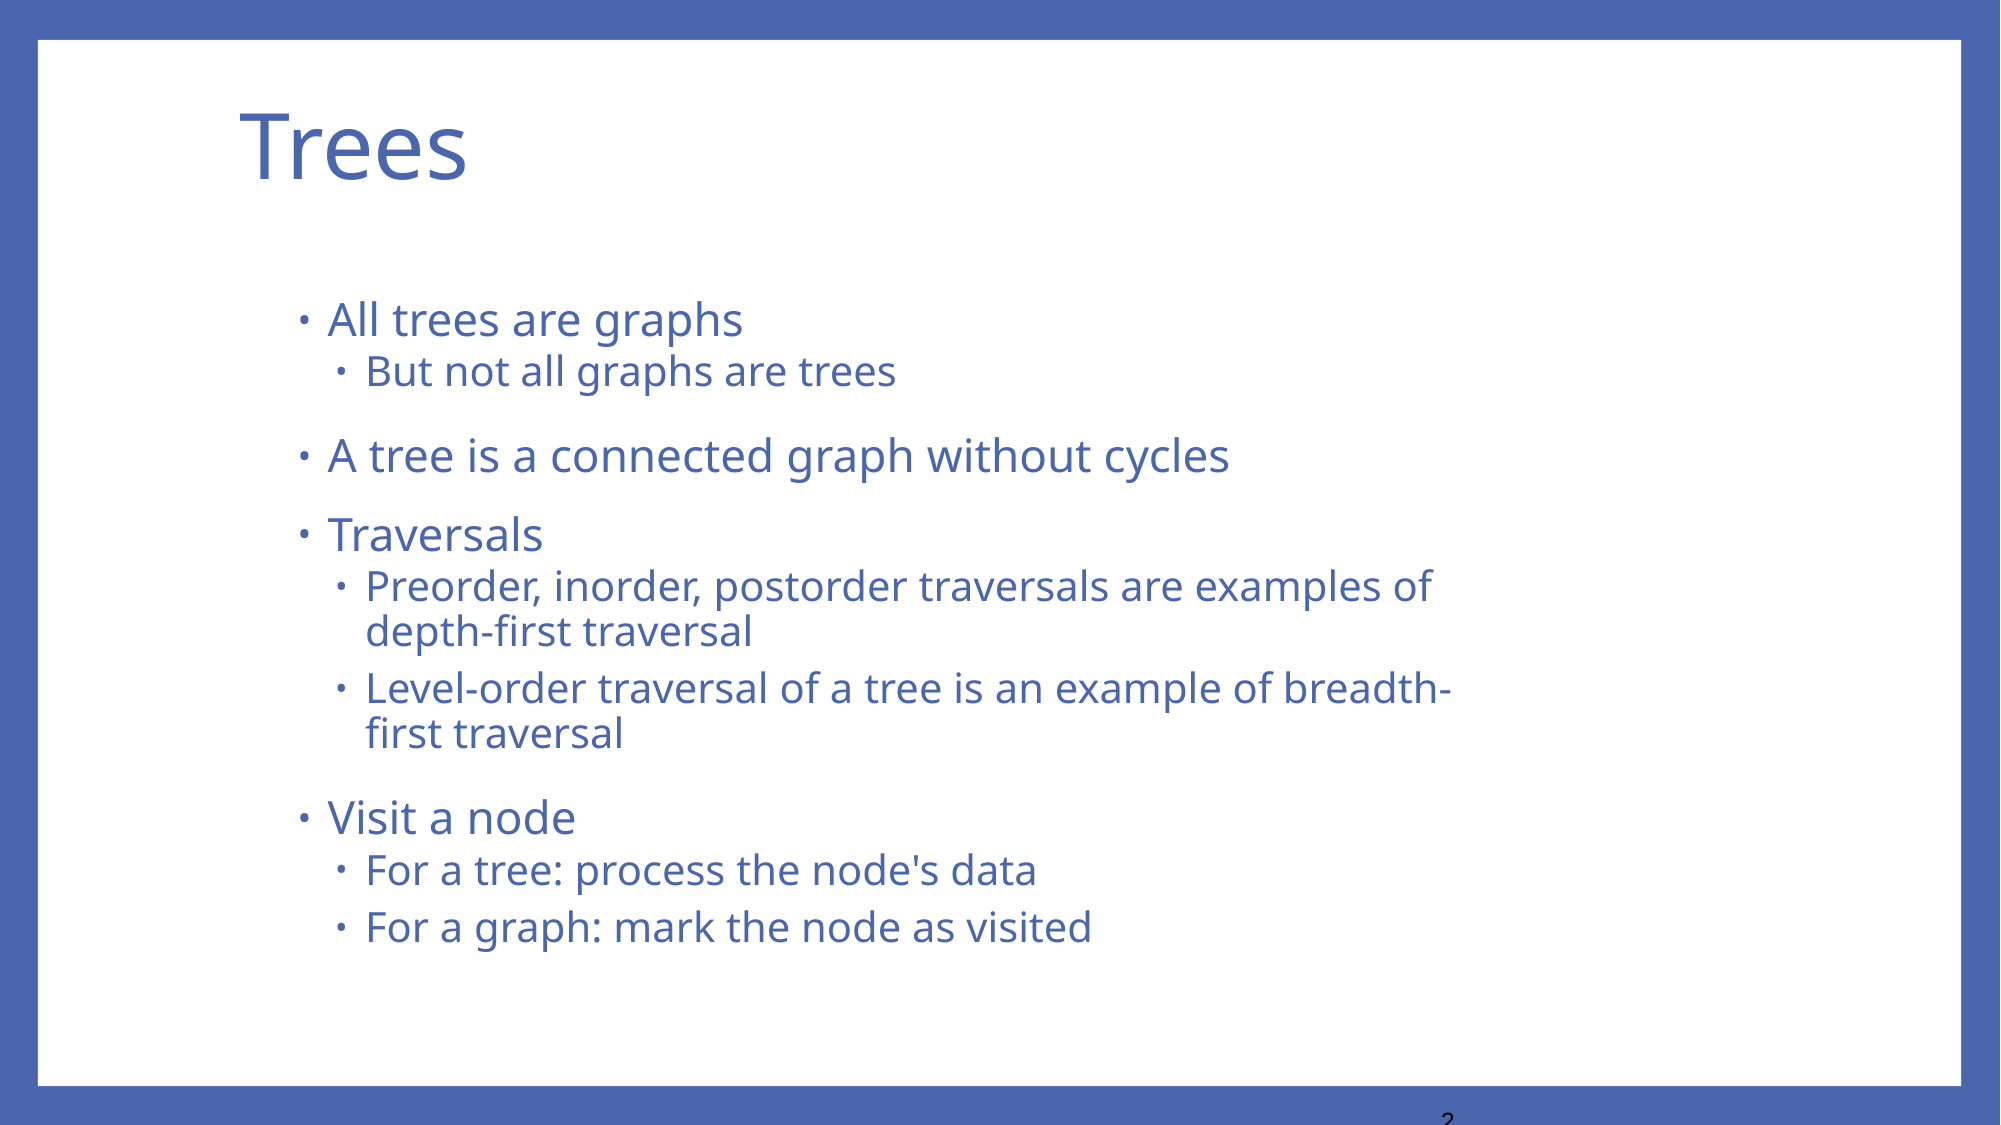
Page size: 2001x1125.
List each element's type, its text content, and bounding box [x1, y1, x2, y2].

slide_number 2 [1149, 1086, 1470, 1125]
text_box Trees [224, 93, 1358, 288]
text_box All trees are graphs But not all graphs are trees A tree is a connected graph without cycles Traversals Preorder, inorder, postorder traversals are examples of depth-first traversal Level-order traversal of a tree is an example of breadth-first traversal Visit a node For a tree: process the node's data For a graph: mark the node as visited [275, 289, 1528, 1083]
